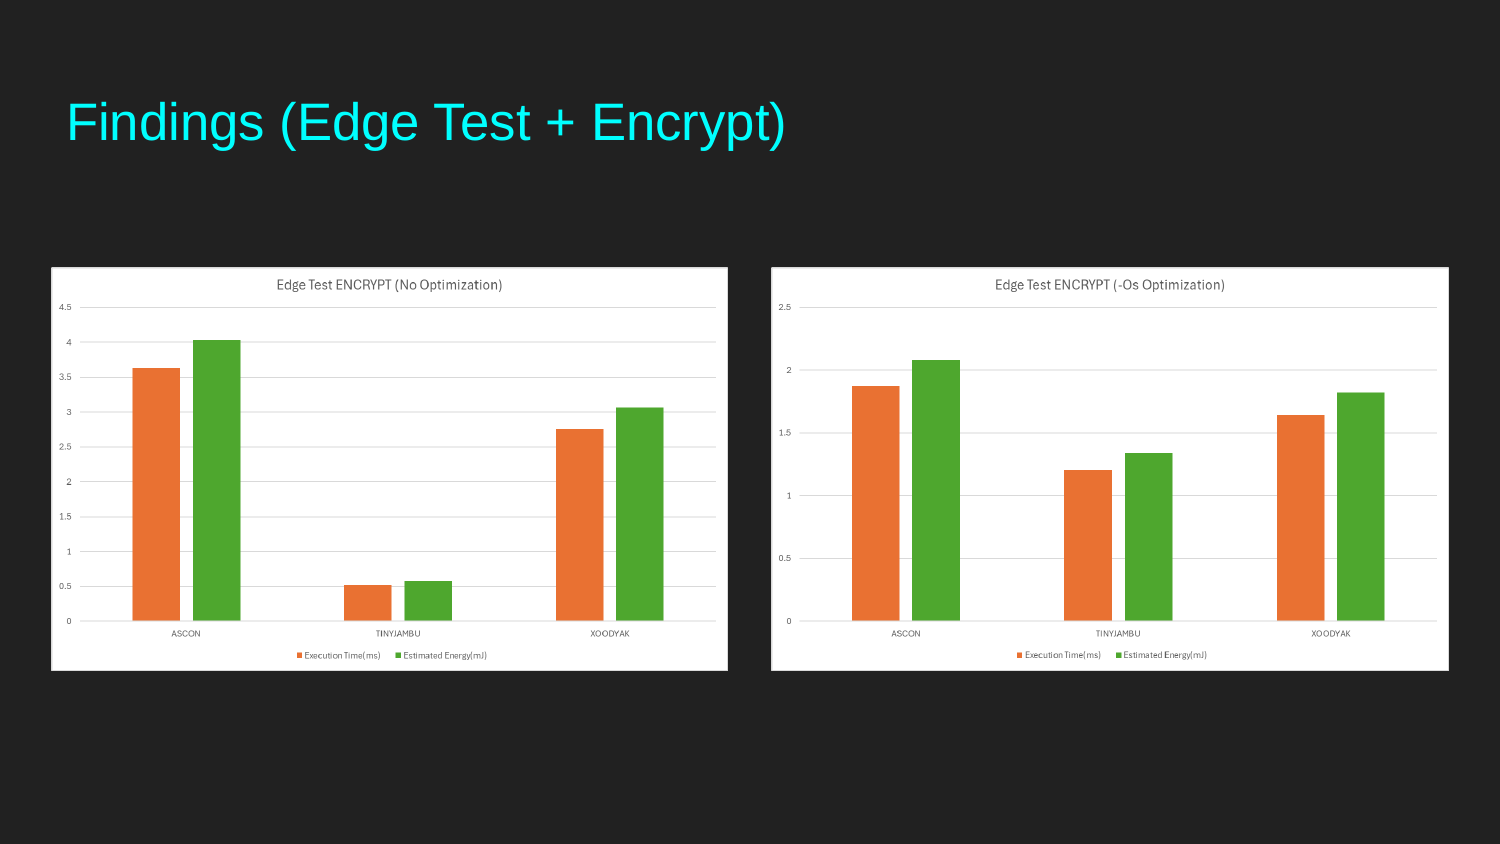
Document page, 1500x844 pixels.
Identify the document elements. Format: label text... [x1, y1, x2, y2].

picture [50, 267, 729, 672]
picture [770, 267, 1450, 672]
title Findings (Edge Test + Encrypt) [51, 72, 1449, 167]
